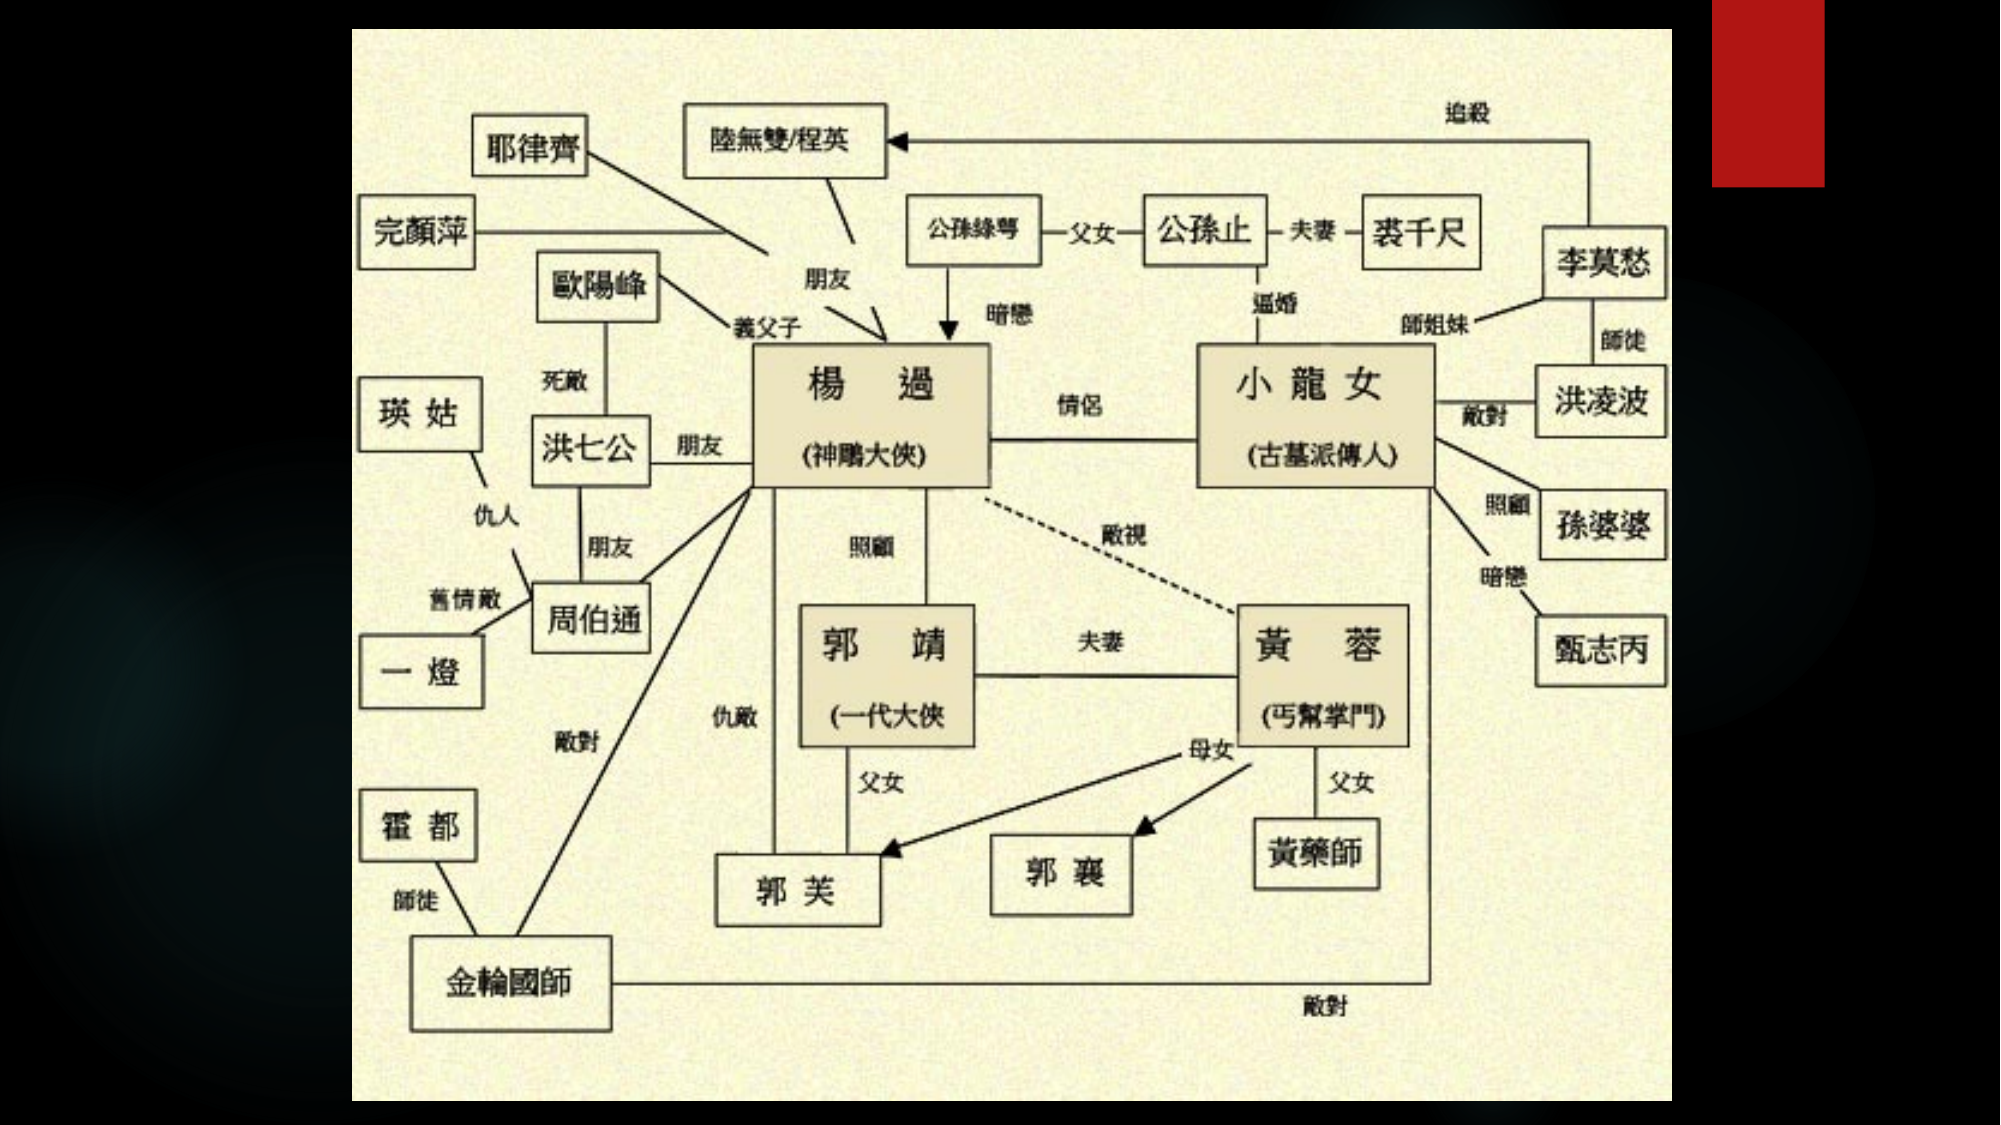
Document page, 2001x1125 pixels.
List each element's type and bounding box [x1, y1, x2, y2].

picture [0, 0, 1672, 1125]
